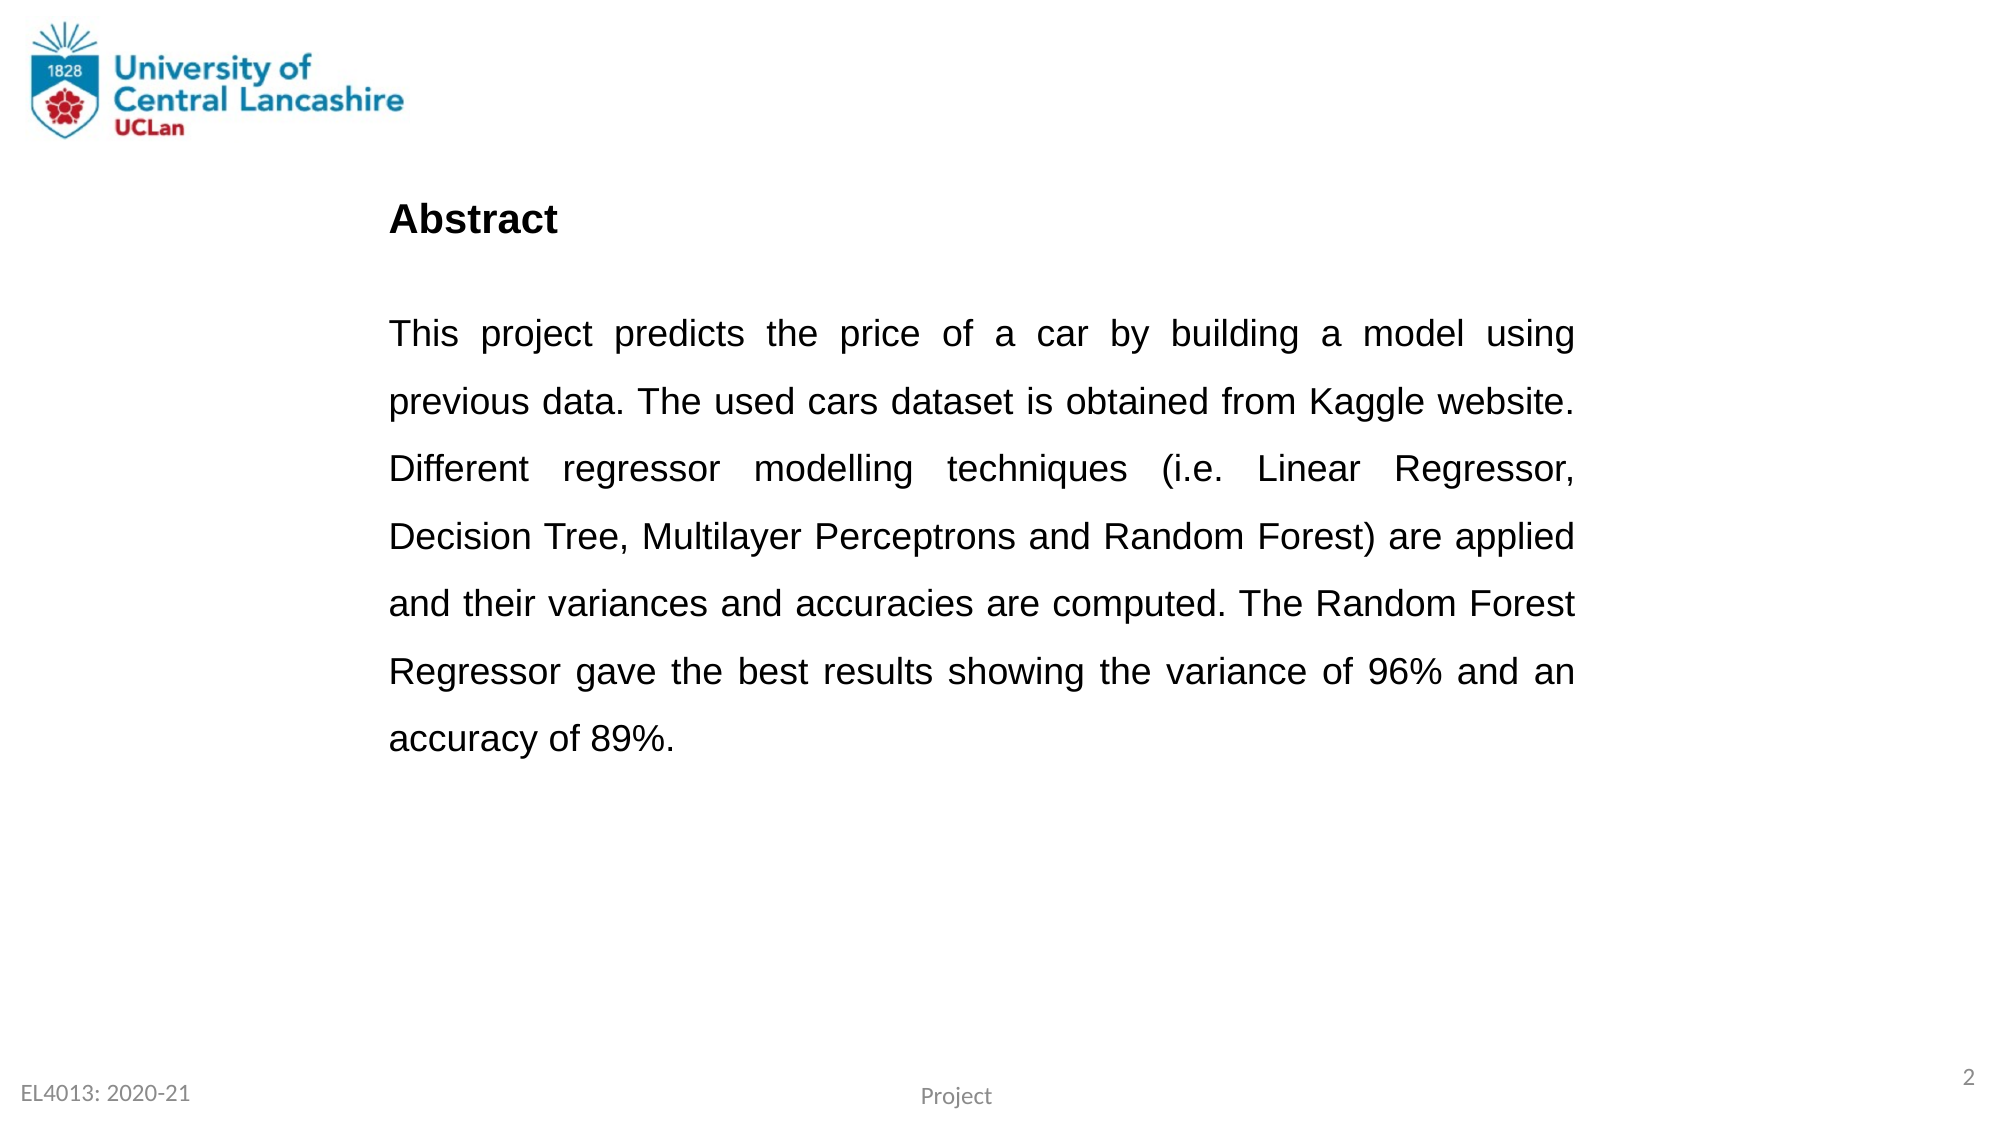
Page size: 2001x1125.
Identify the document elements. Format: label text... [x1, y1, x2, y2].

slide_number 2 [1540, 1060, 1991, 1120]
text_box Abstract This project predicts the price of a car by building a model using previous data. The used cars dataset is obtained from Kaggle website. Different regressor modelling techniques (i.e. Linear Regressor, Decision Tree, Multilayer Perceptrons and Random Forest) are applied and their variances and accuracies are computed. The Random Forest Regressor gave the best results showing the variance of 96% and an accuracy of 89%. [373, 184, 1591, 767]
picture [23, 13, 410, 143]
slide_number EL4013: 2020-21 [5, 1061, 456, 1122]
footer Project [622, 1065, 1298, 1125]
